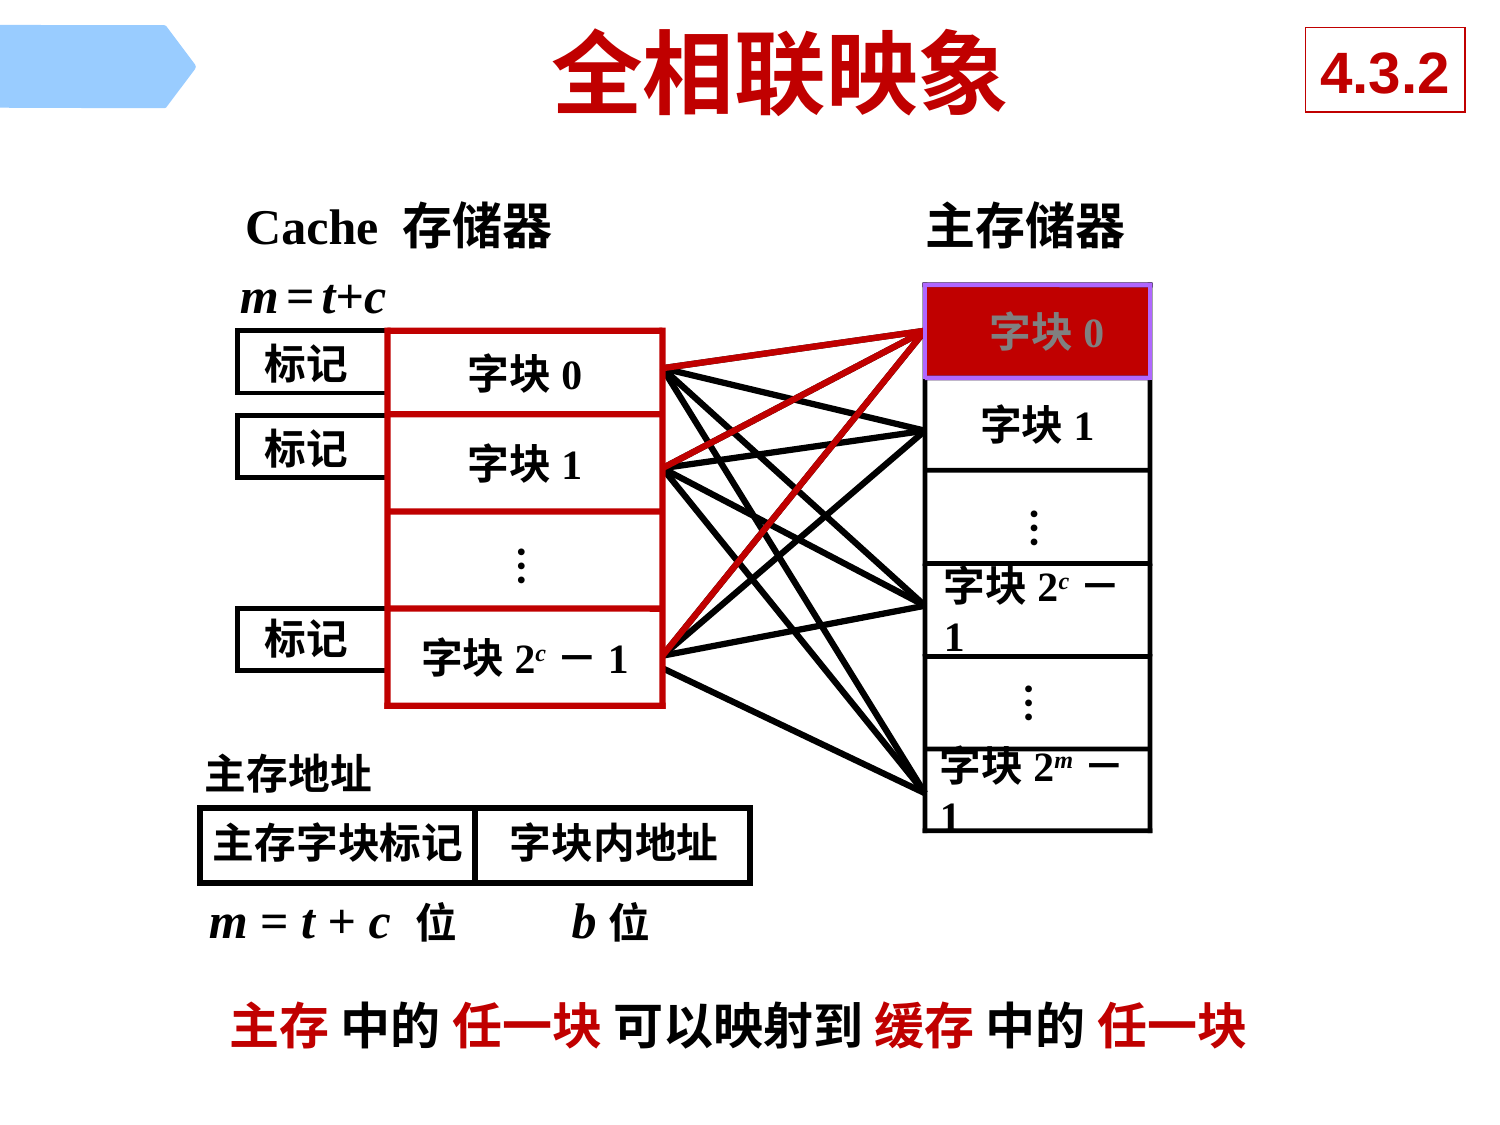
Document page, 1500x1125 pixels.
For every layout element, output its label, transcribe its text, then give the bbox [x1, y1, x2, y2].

text_box 主存 中的 任一块 可以映射到 缓存 中的 任一块 [214, 986, 1425, 1062]
text_box 4.3.2 [1305, 27, 1466, 113]
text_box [189, 187, 1151, 956]
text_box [387, 282, 1151, 706]
title 全相联映象 [200, 6, 1361, 134]
